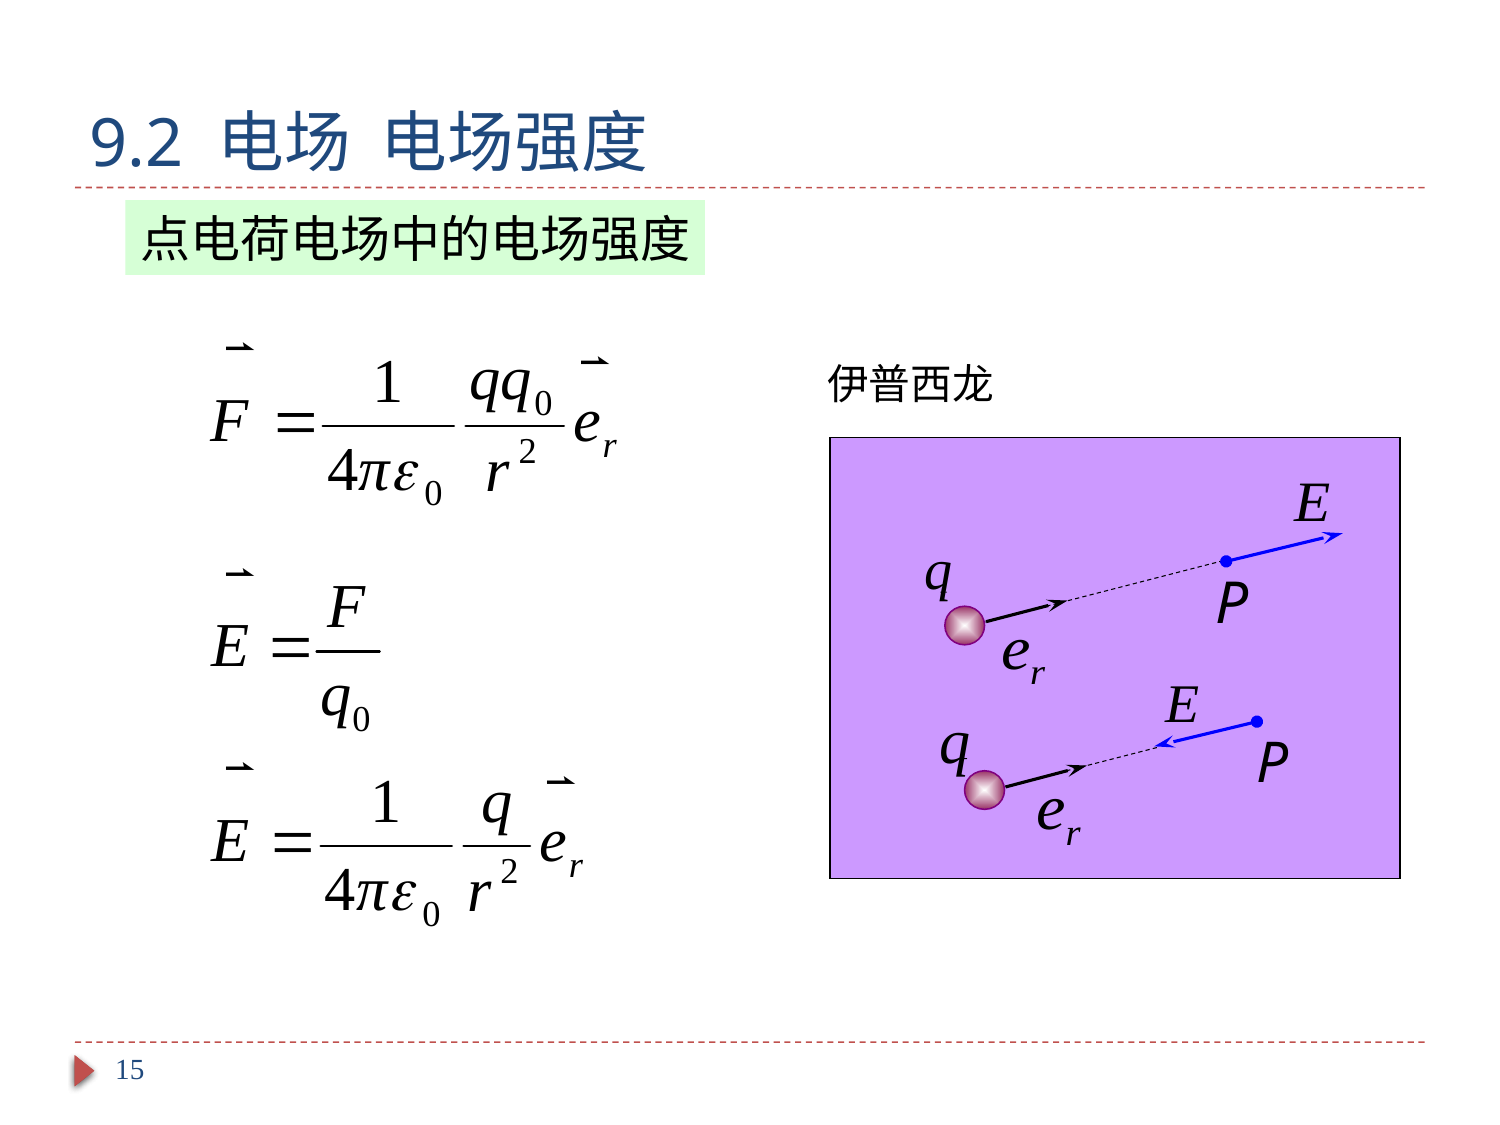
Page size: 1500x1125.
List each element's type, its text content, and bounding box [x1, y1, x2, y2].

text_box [829, 437, 1401, 879]
slide_number 15 [100, 1042, 426, 1103]
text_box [199, 762, 596, 940]
text_box 伊普西龙 [812, 350, 1338, 415]
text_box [198, 337, 632, 520]
title 9.2 电场 电场强度 [75, 37, 1425, 188]
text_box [199, 557, 393, 746]
text_box 点电荷电场中的电场强度 [125, 200, 705, 275]
